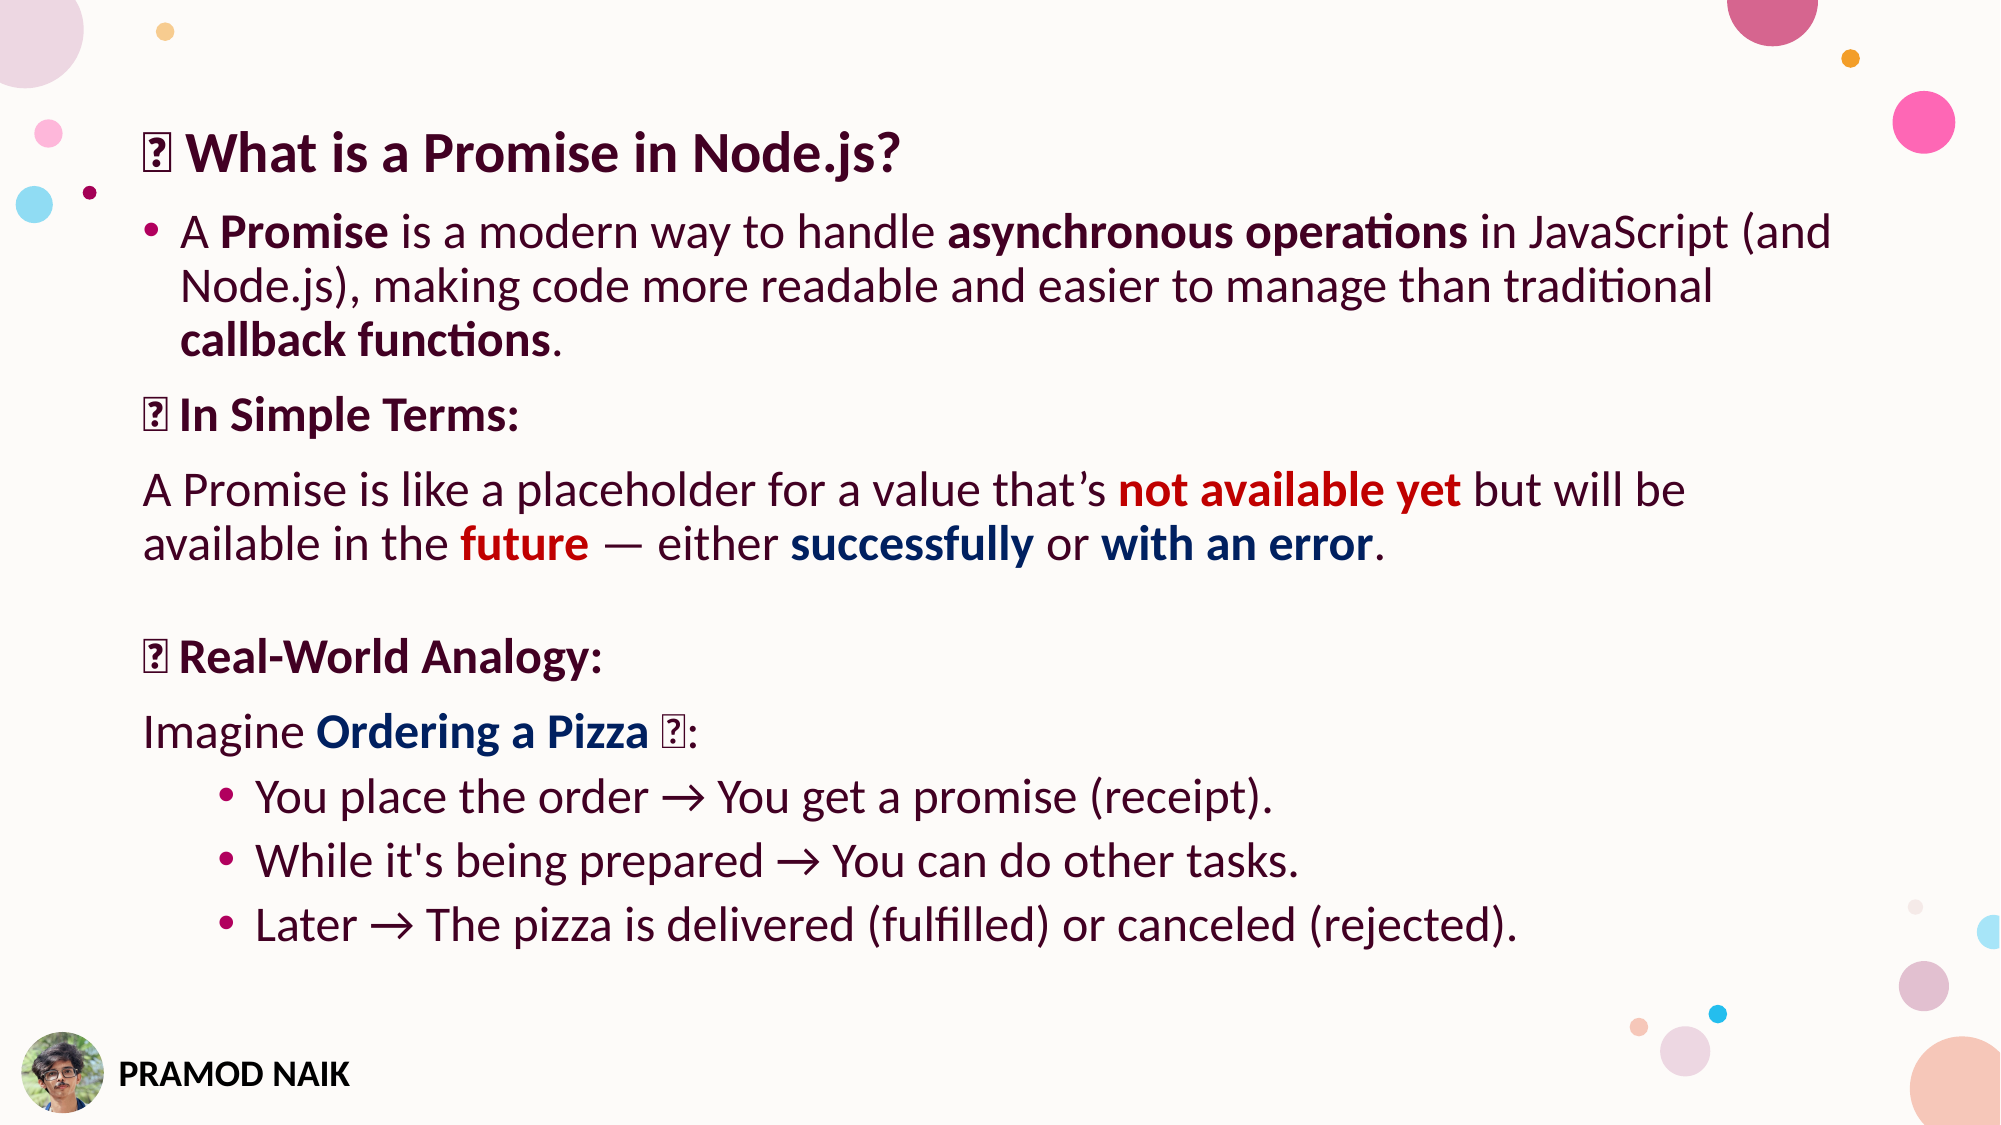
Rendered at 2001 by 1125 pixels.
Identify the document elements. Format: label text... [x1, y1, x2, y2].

list 🔗 What is a Promise in Node.js? A Promise is a modern way to handle asynchronous operations in JavaScript (and Node.js), making code more readable and easier to manage than traditional callback functions. 🧠 In Simple Terms: A Promise is like a placeholder for a value that’s not available yet but will be available in the future — either successfully or with an error. 🧩 Real-World Analogy: Imagine Ordering a Pizza 🍕: You place the order → You get a promise (receipt). While it's being prepared → You can do other tasks. Later → The pizza is delivered (fulfilled) or canceled (rejected). [127, 114, 1877, 1014]
picture [21, 1031, 104, 1114]
